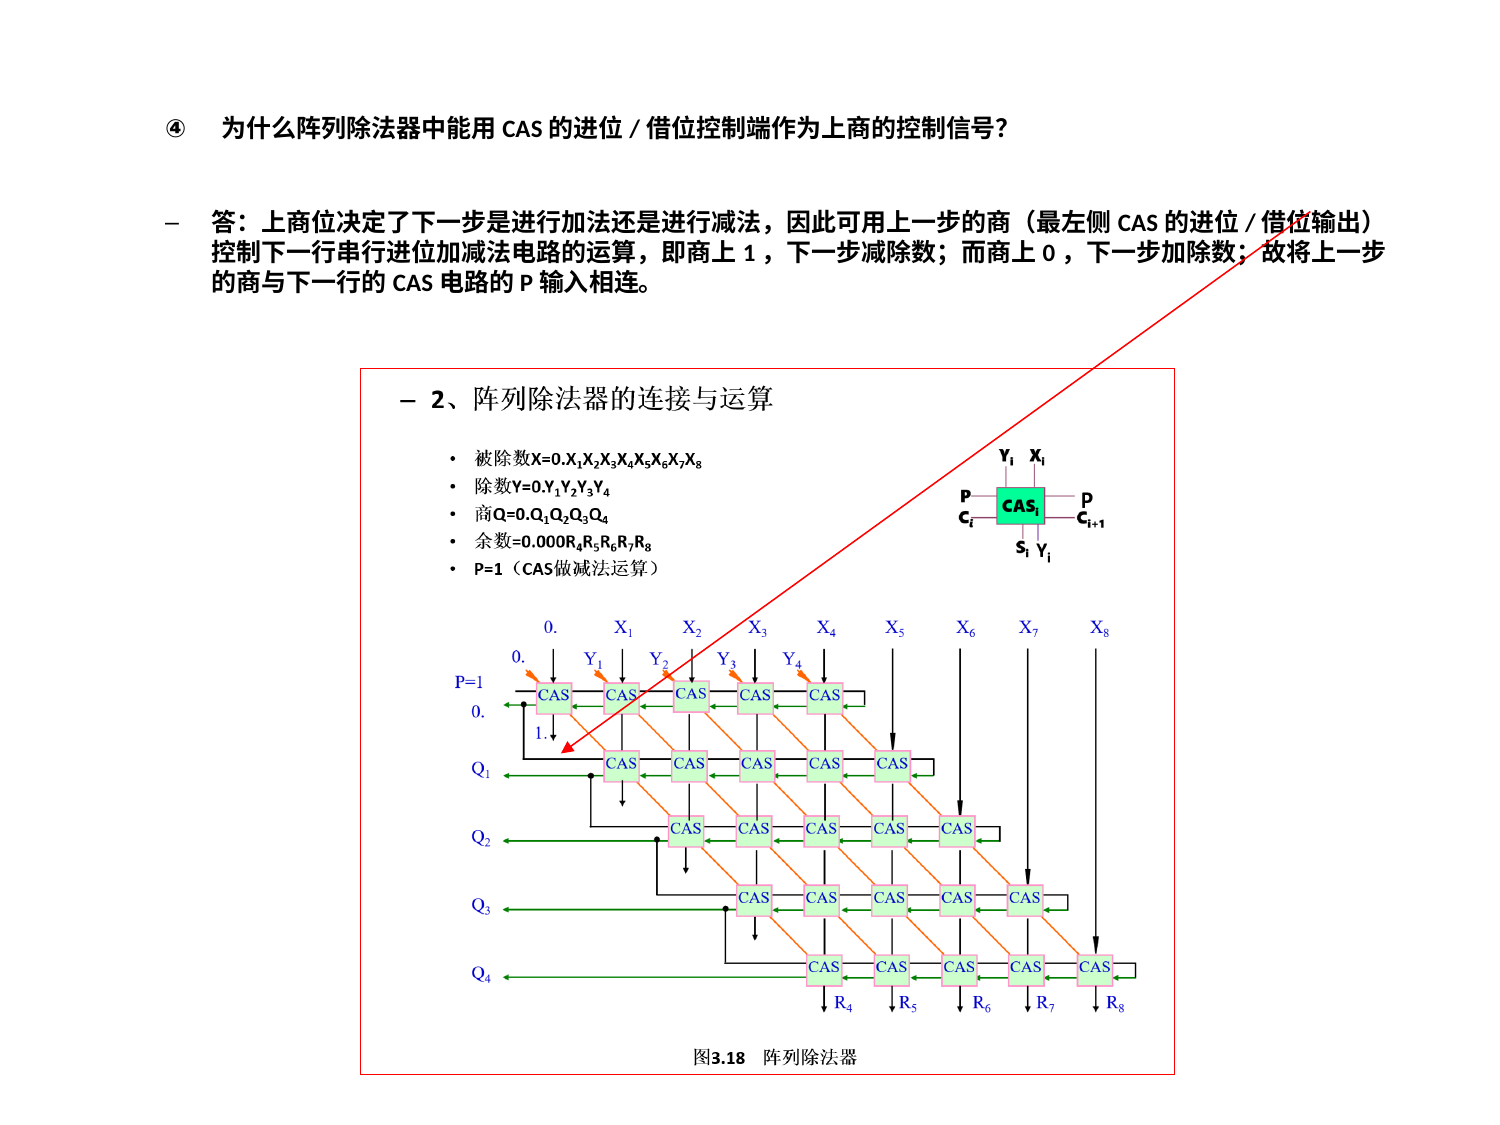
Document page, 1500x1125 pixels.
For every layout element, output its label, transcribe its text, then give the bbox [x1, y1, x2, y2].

picture [359, 368, 1175, 1075]
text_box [560, 211, 1311, 754]
list 为什么阵列除法器中能用CAS的进位/借位控制端作为上商的控制信号？ 答：上商位决定了下一步是进行加法还是进行减法，因此可用上一步的商（最左侧CAS的进位/借位输出）控制下一行串行进位加减法电路的运算，即商上1，下一步减除数；而商上0，下一步加除数；故将上一步的商与下一行的CAS电路的P输入相连。 [75, 54, 1425, 797]
